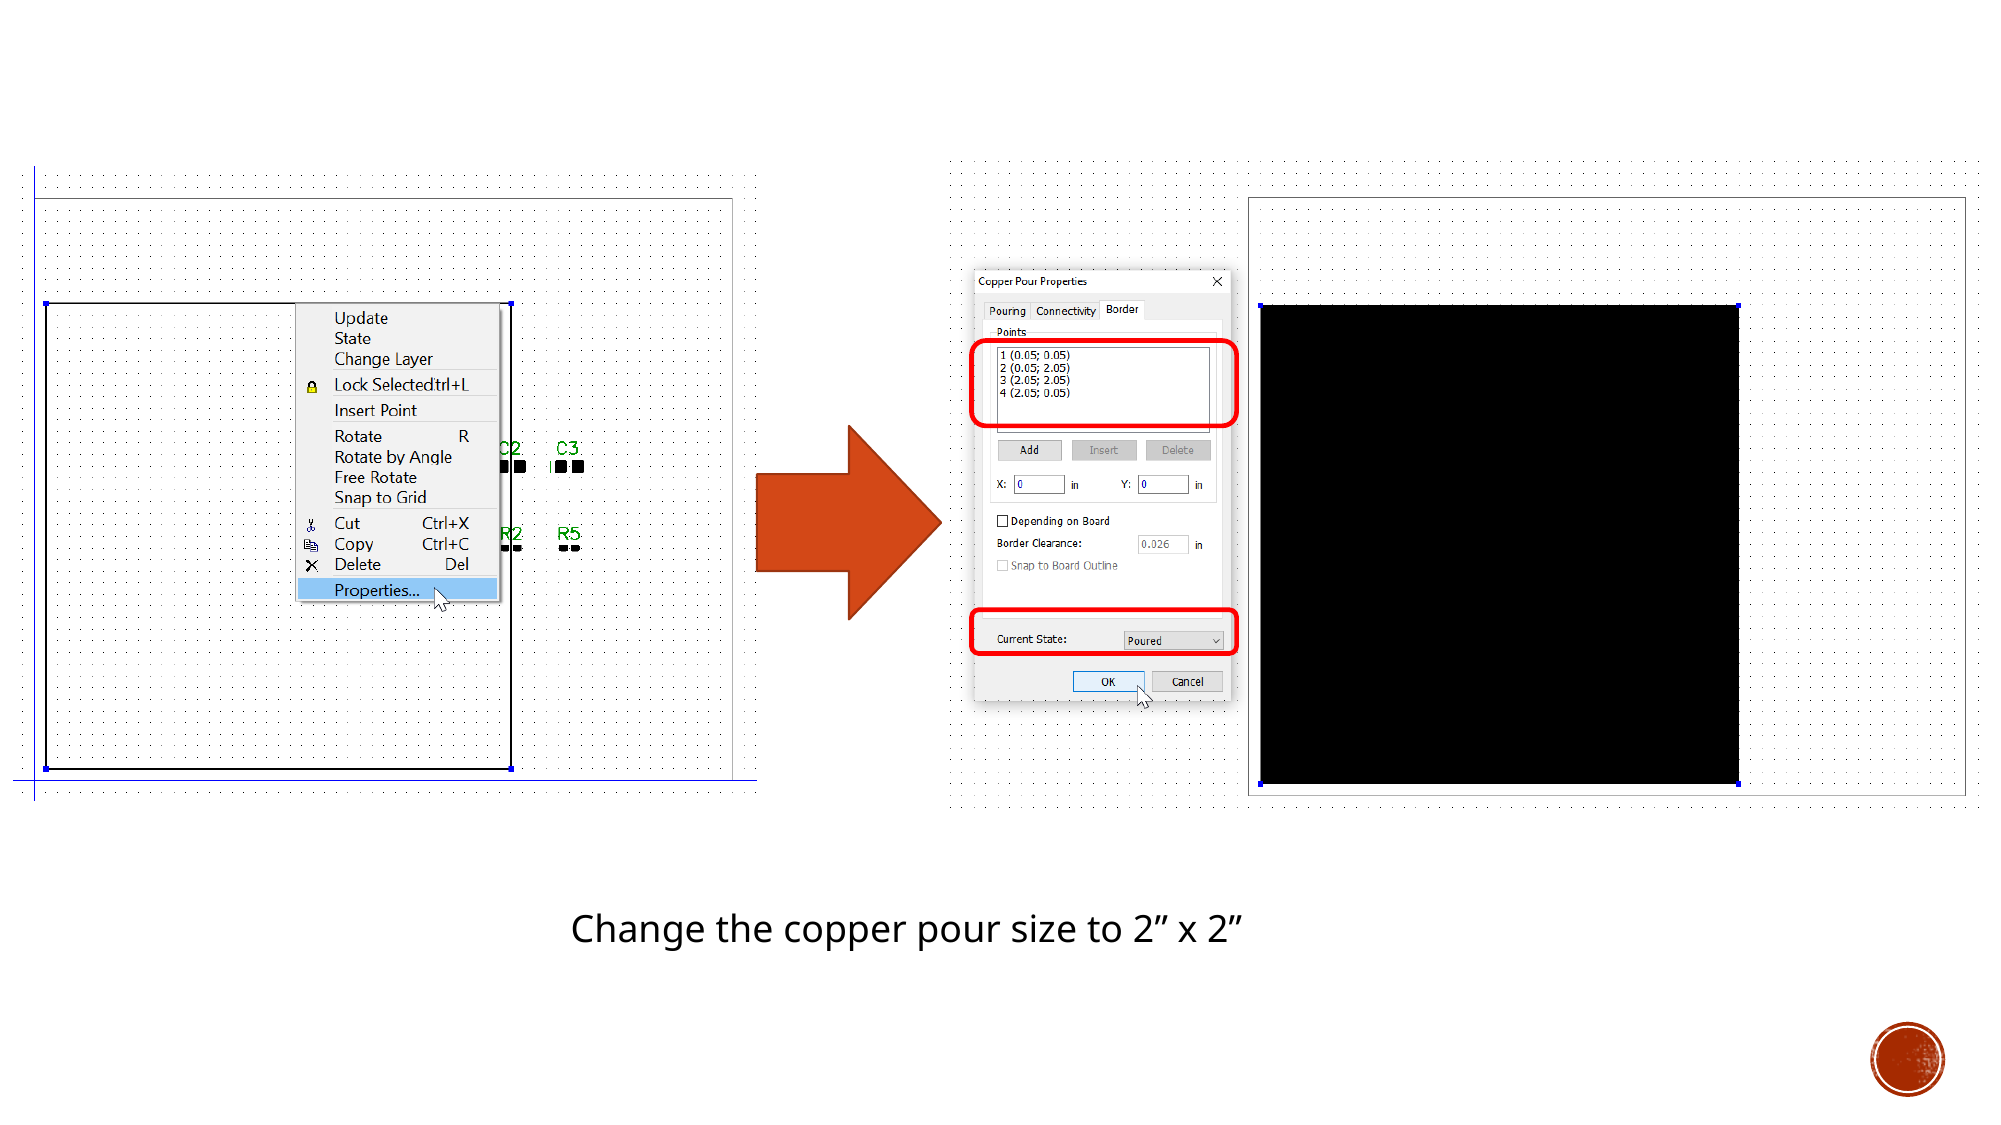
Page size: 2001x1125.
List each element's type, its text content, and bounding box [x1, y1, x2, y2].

text_box Change the copper pour size to 2” x 2” [555, 897, 1557, 958]
picture [13, 166, 757, 801]
picture [944, 156, 1987, 811]
text_box [758, 424, 942, 621]
